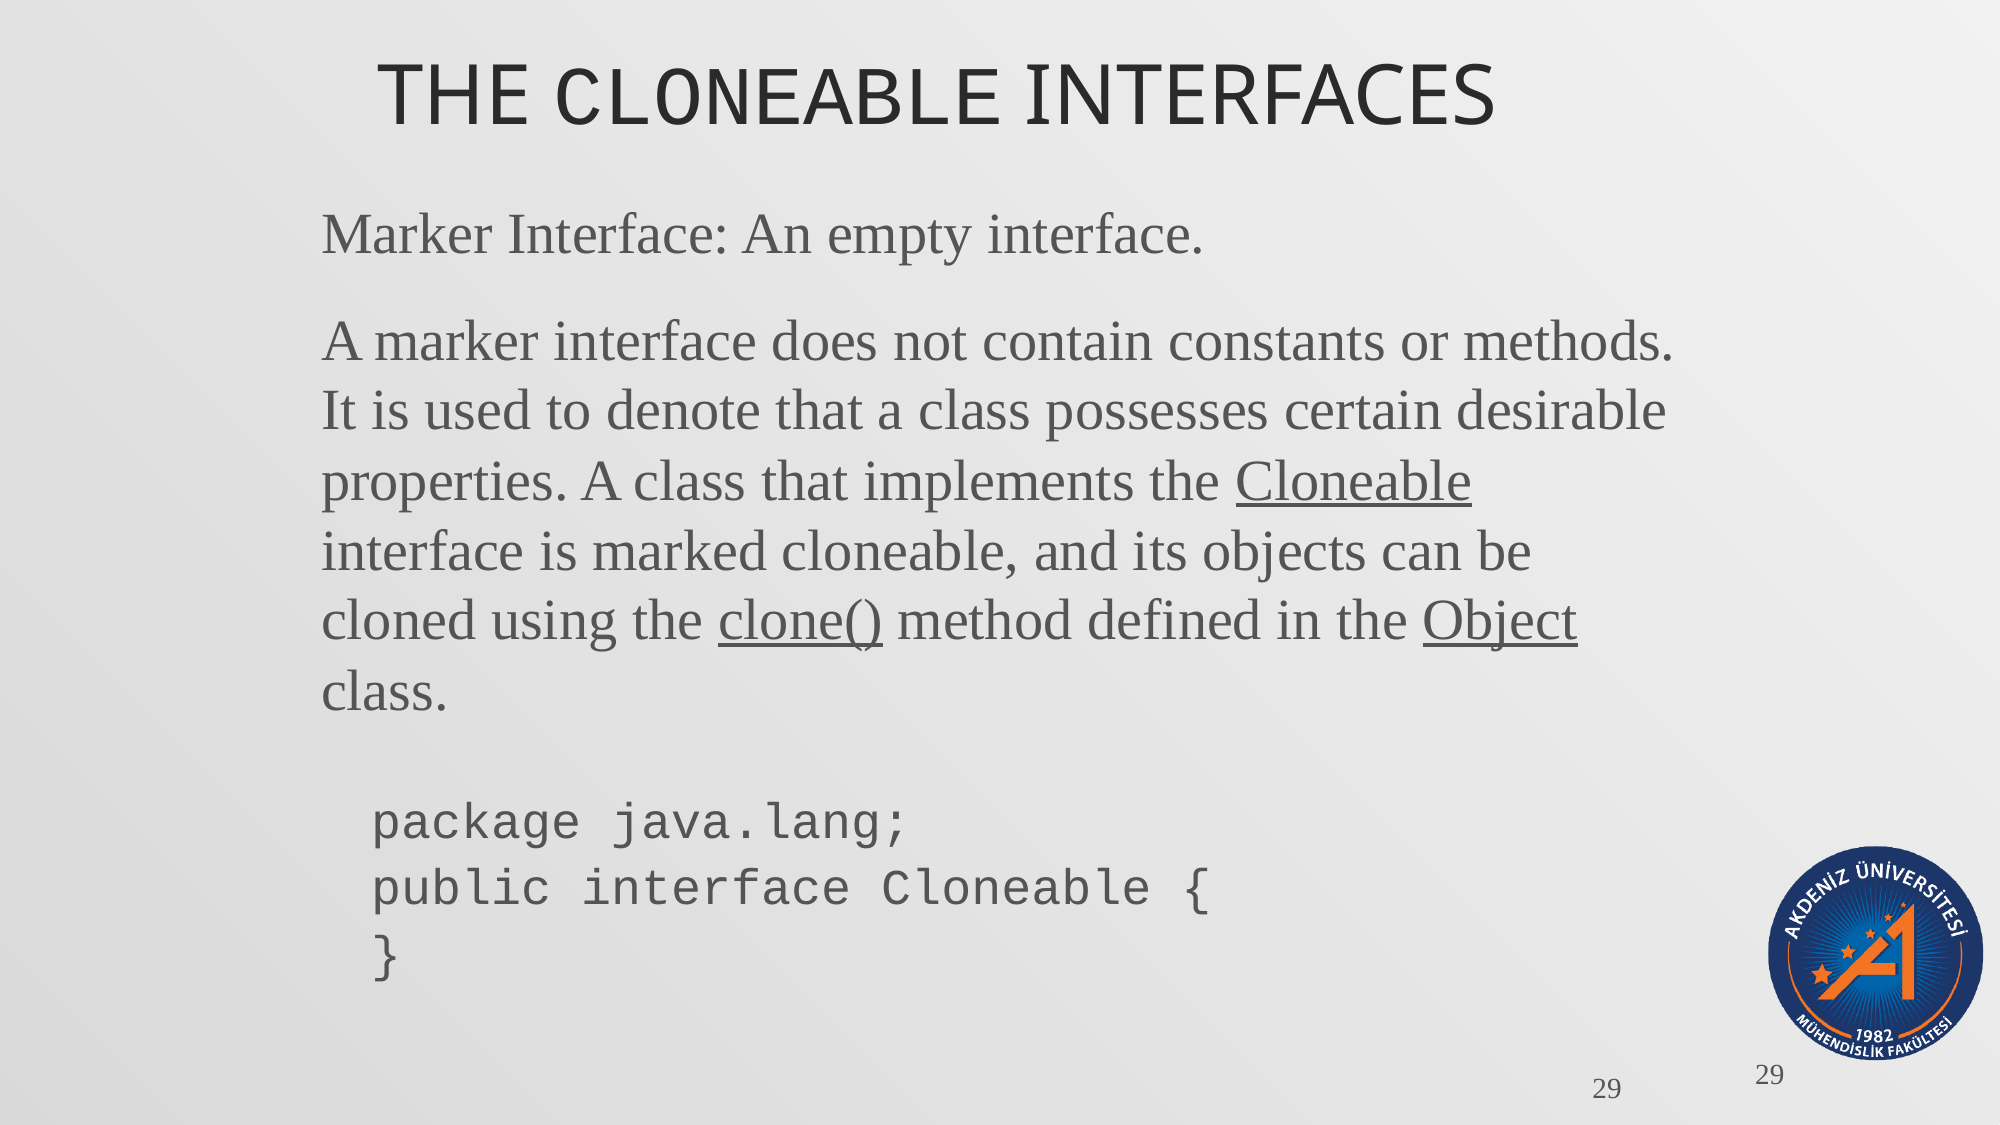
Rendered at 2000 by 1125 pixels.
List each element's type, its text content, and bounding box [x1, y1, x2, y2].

text_box 29 [1324, 1049, 1638, 1125]
text_box Marker Interface: An empty interface. A marker interface does not contain constants or methods. It is used to denote that a class possesses certain desirable properties. A class that implements the Cloneable interface is marked cloneable, and its objects can be cloned using the clone() method defined in the Object class. [287, 187, 1700, 775]
slide_number 29 [1638, 1057, 1800, 1088]
picture [1767, 843, 1985, 1061]
list package java.lang; public interface Cloneable { } [337, 787, 1600, 1013]
title The Cloneable Interfaces [362, 37, 1638, 150]
